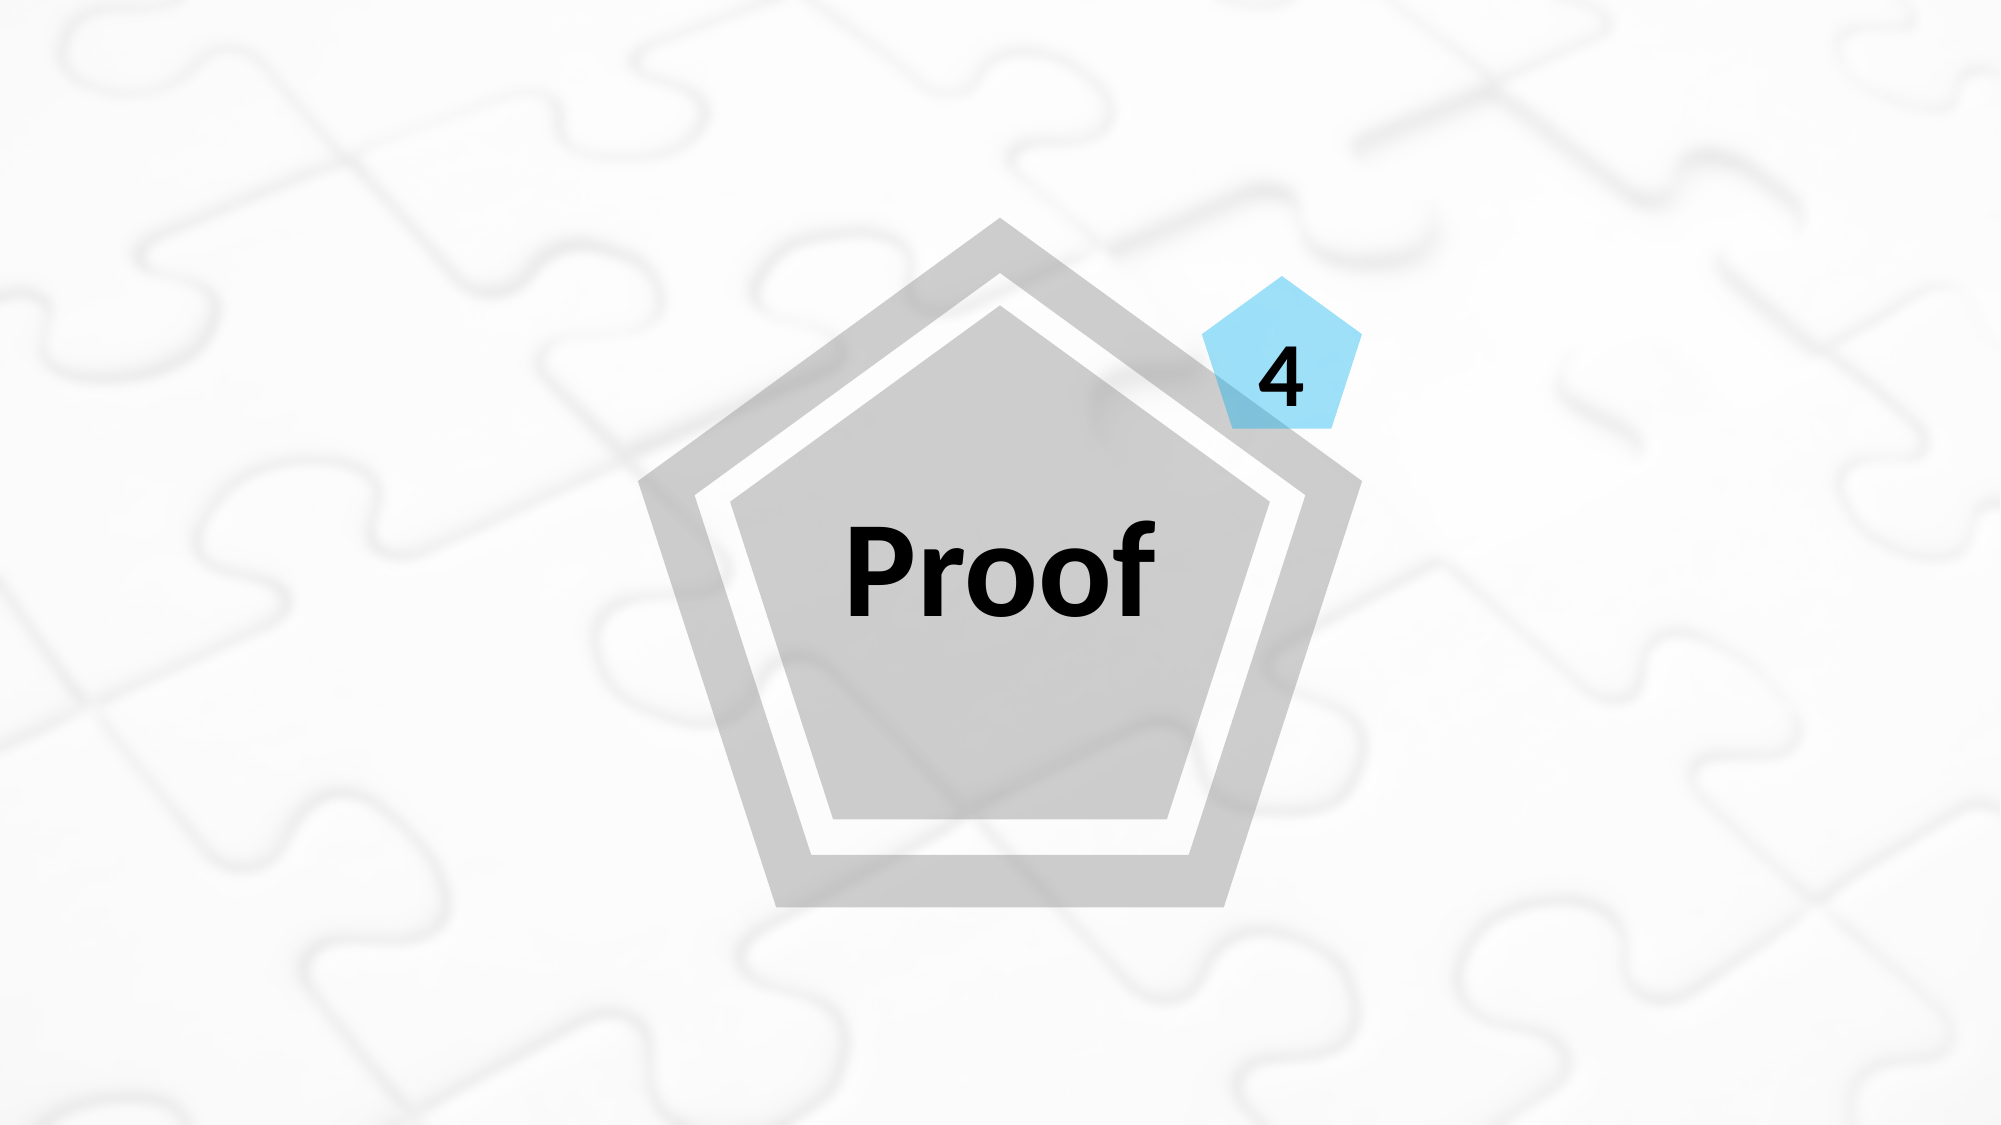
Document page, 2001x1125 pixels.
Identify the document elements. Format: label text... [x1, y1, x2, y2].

text_box 4 [1200, 274, 1364, 430]
text_box [777, 652, 1223, 821]
text_box [770, 304, 1230, 471]
text_box [636, 216, 1364, 909]
text_box Proof [702, 471, 1298, 652]
